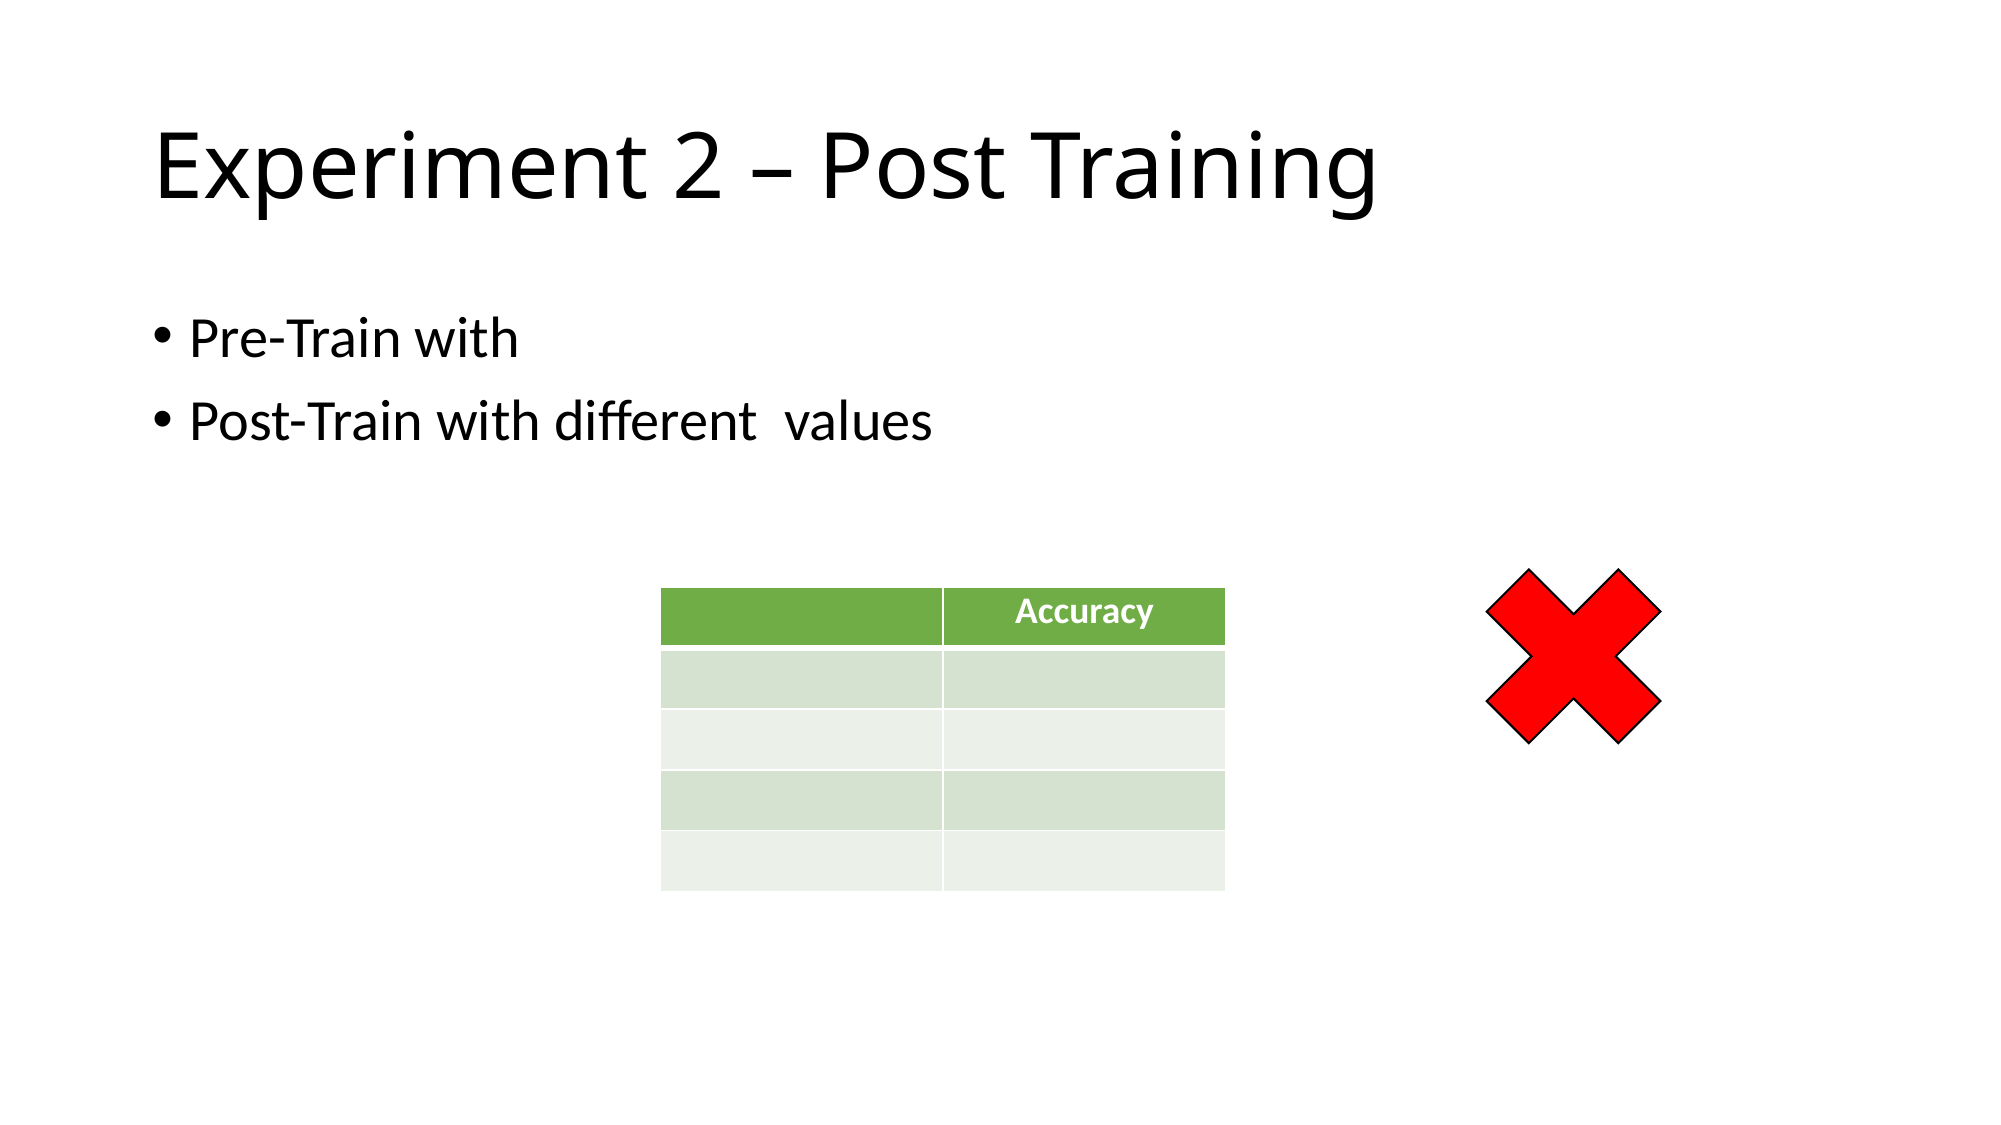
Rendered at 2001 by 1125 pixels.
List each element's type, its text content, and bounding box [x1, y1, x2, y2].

text_box [1485, 568, 1662, 745]
title Experiment 2 – Post Training [137, 59, 1863, 278]
